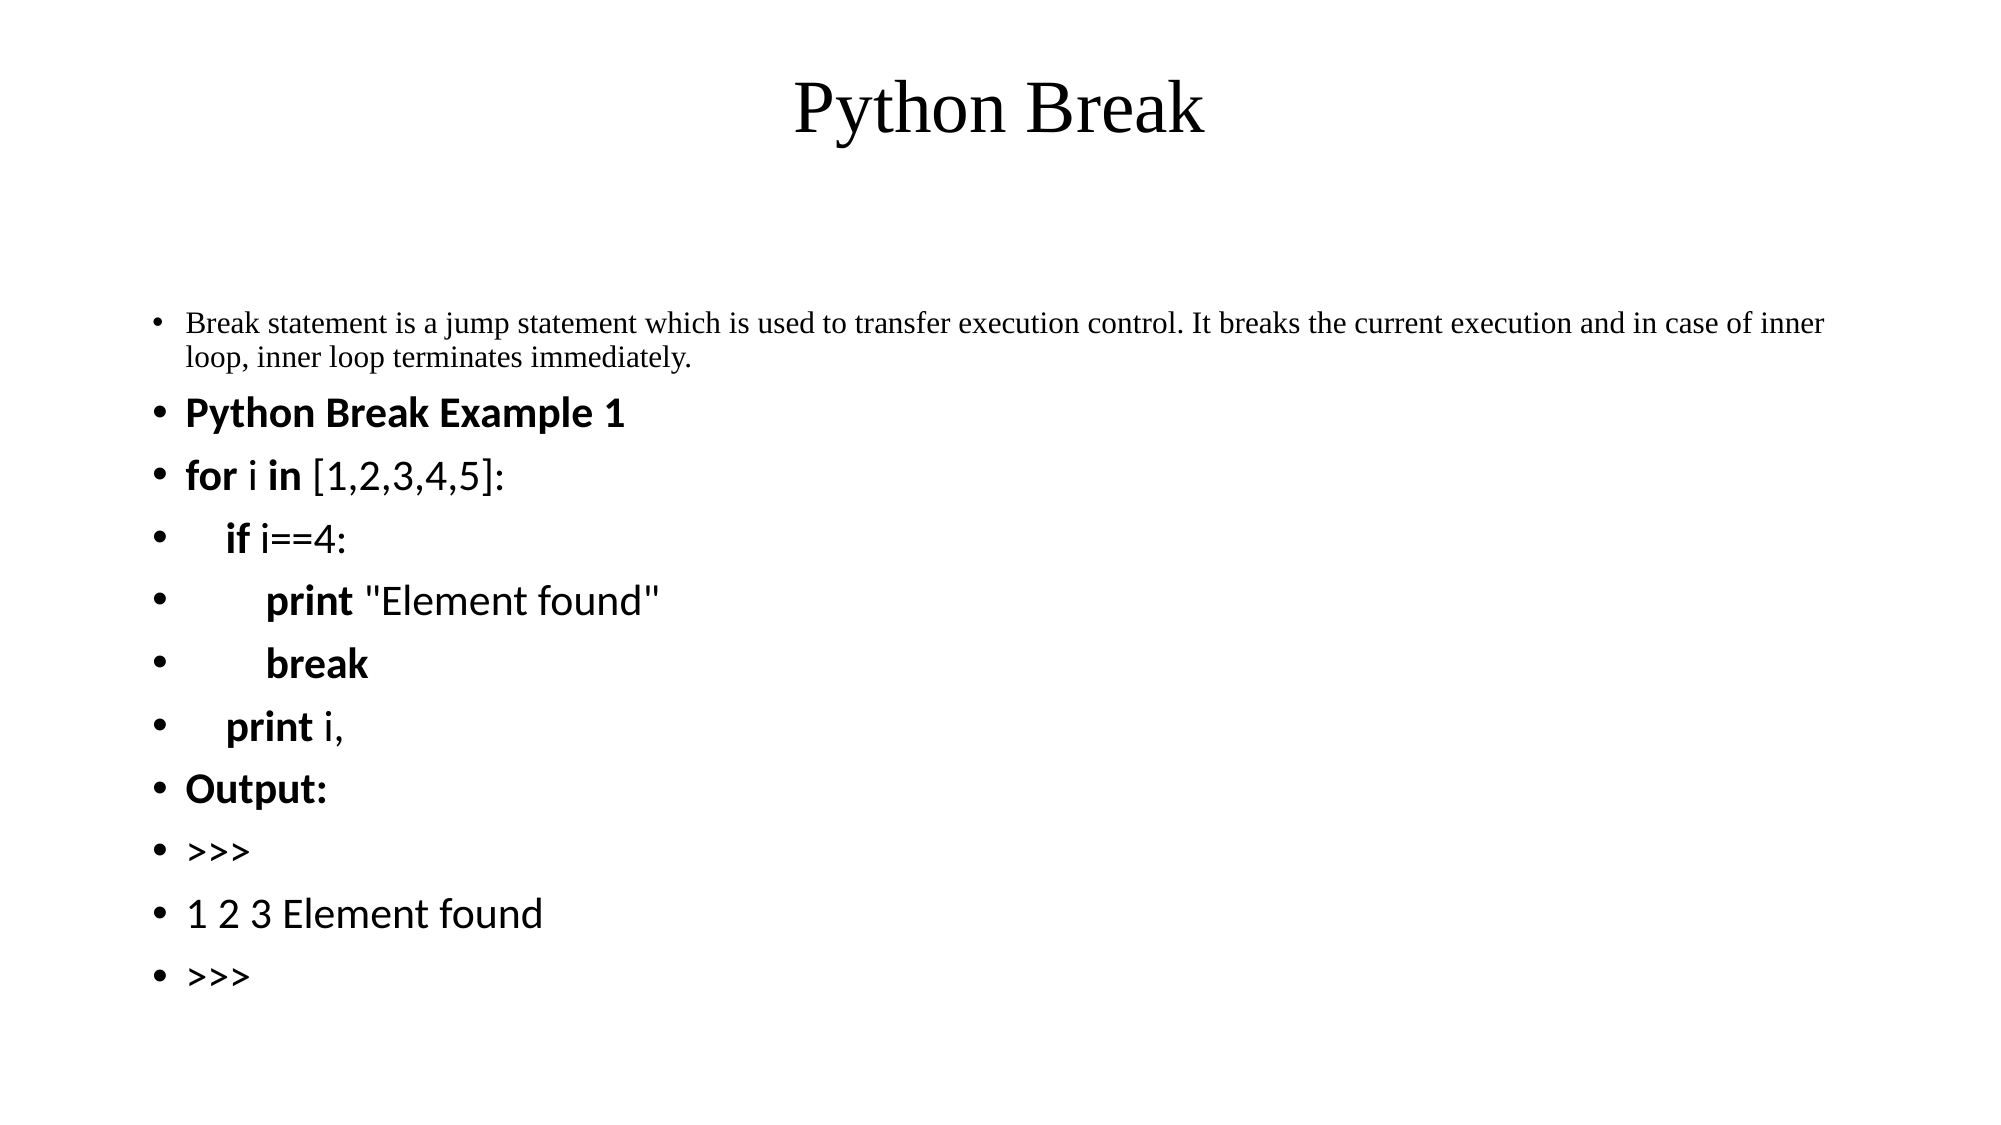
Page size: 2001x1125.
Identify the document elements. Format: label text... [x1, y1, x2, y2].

list Break statement is a jump statement which is used to transfer execution control. It breaks the current execution and in case of inner loop, inner loop terminates immediately. Python Break Example 1 for i in [1,2,3,4,5]: if i==4: print "Element found" break print i, Output: >>> 1 2 3 Element found >>> [137, 299, 1863, 1014]
title Python Break [137, 59, 1863, 157]
